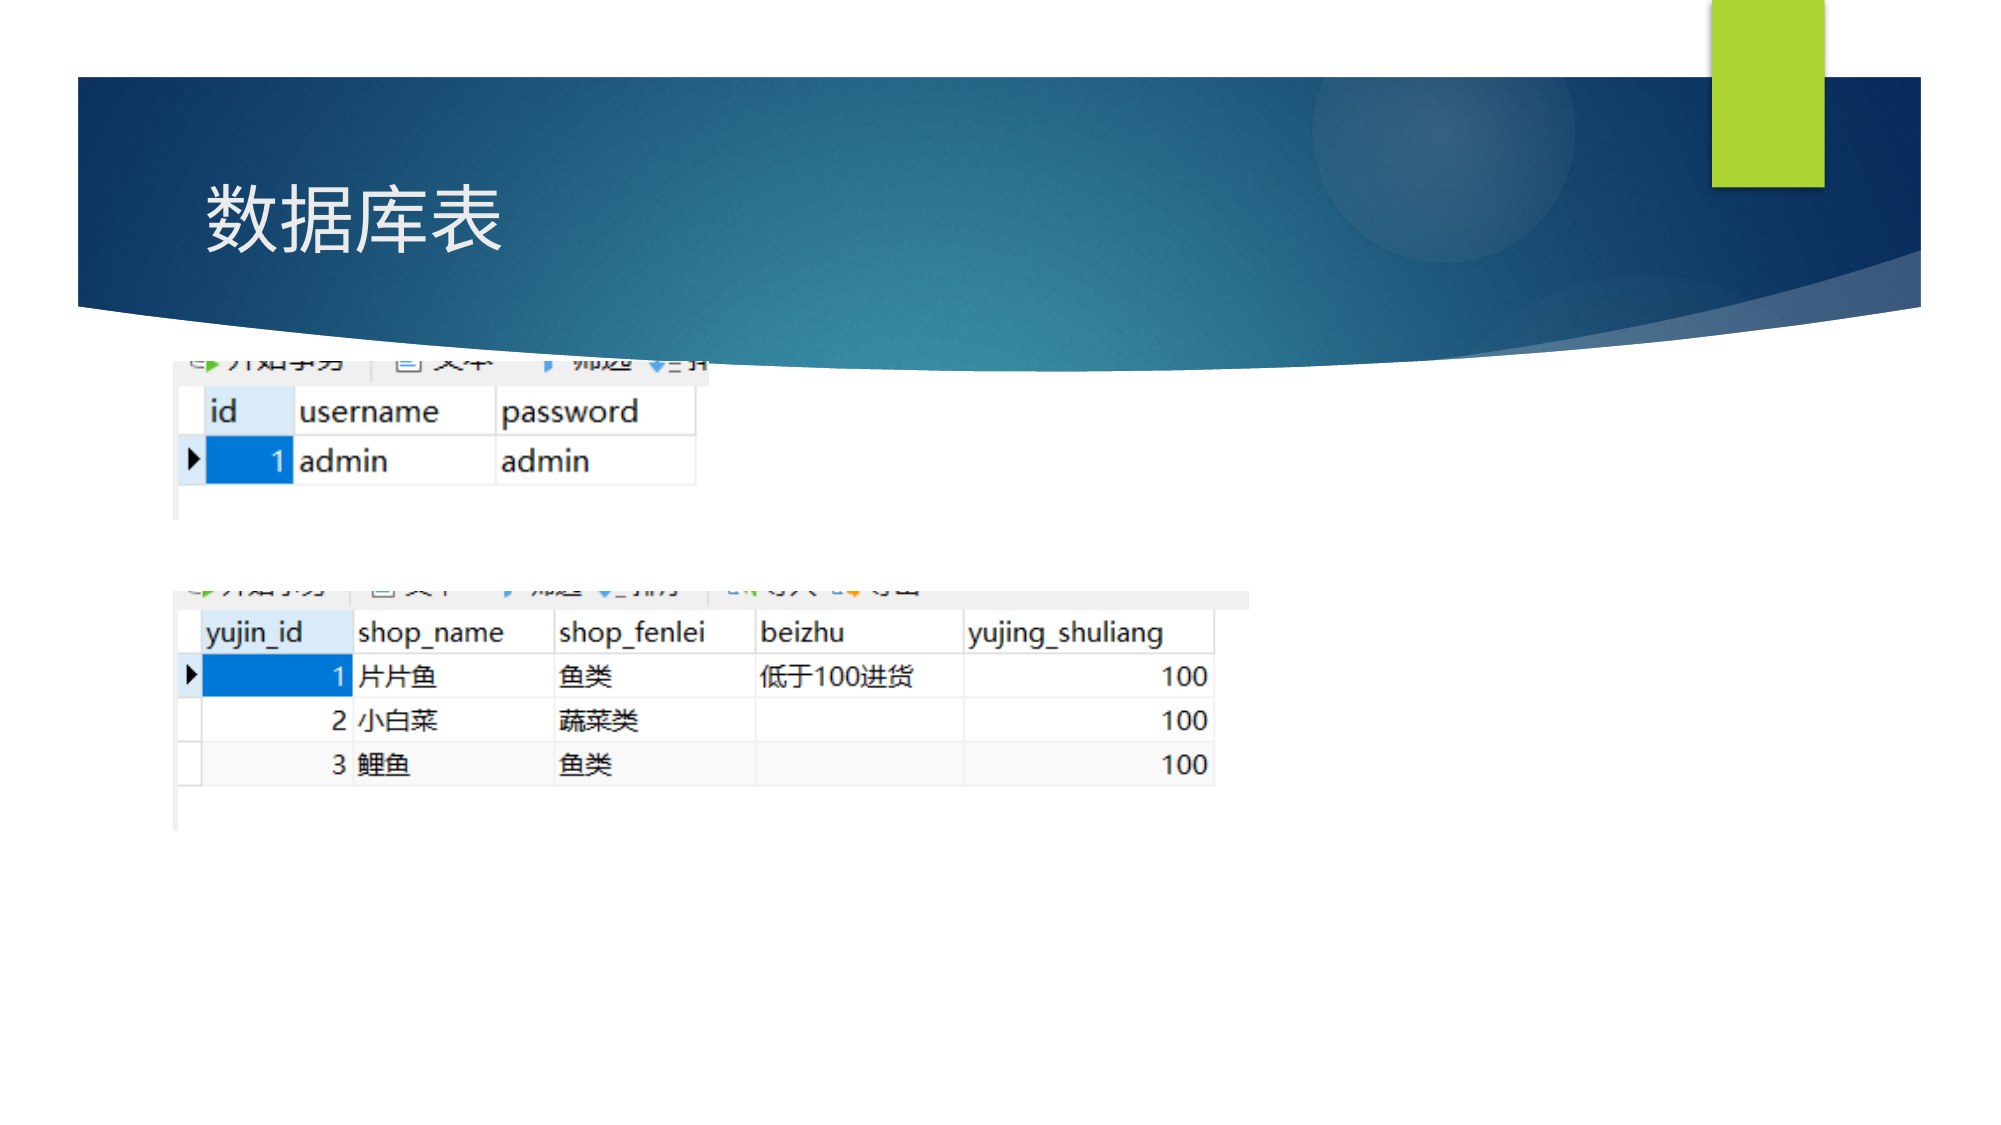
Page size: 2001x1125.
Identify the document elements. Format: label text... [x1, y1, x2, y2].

title 数据库表 [189, 159, 1627, 276]
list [173, 361, 710, 520]
picture [173, 590, 1249, 832]
